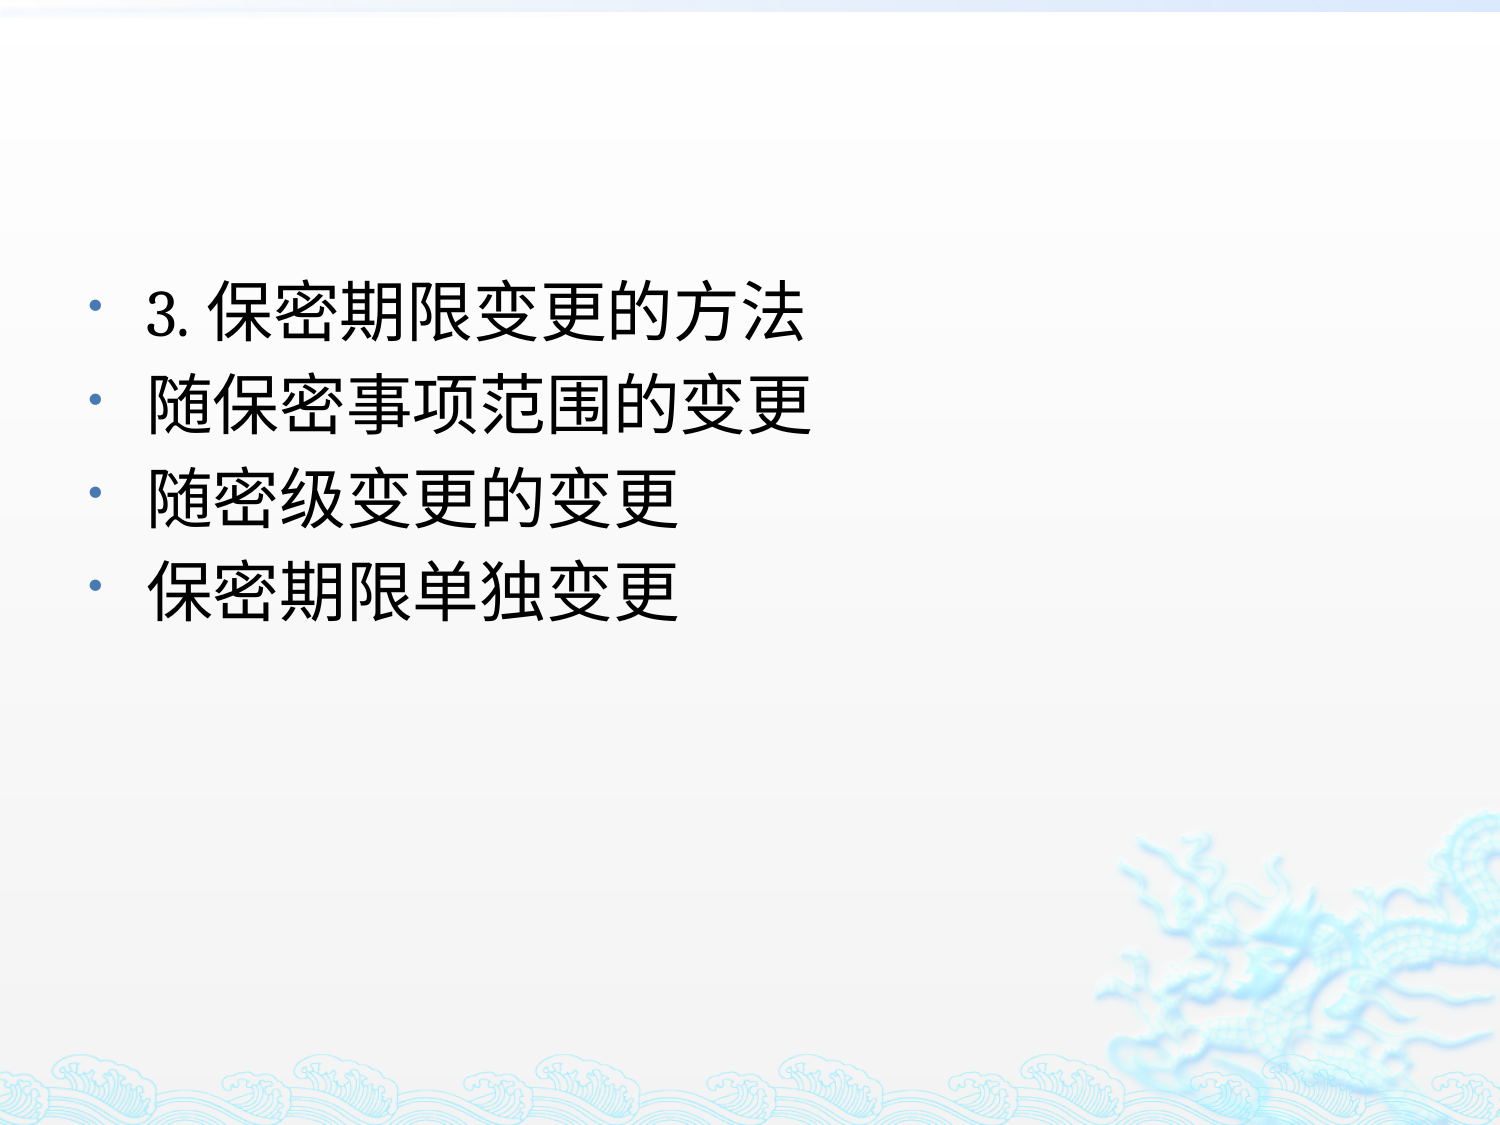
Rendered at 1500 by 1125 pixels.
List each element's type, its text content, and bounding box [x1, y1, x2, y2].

list 3.保密期限变更的方法 随保密事项范围的变更 随密级变更的变更 保密期限单独变更 [75, 262, 1425, 1005]
